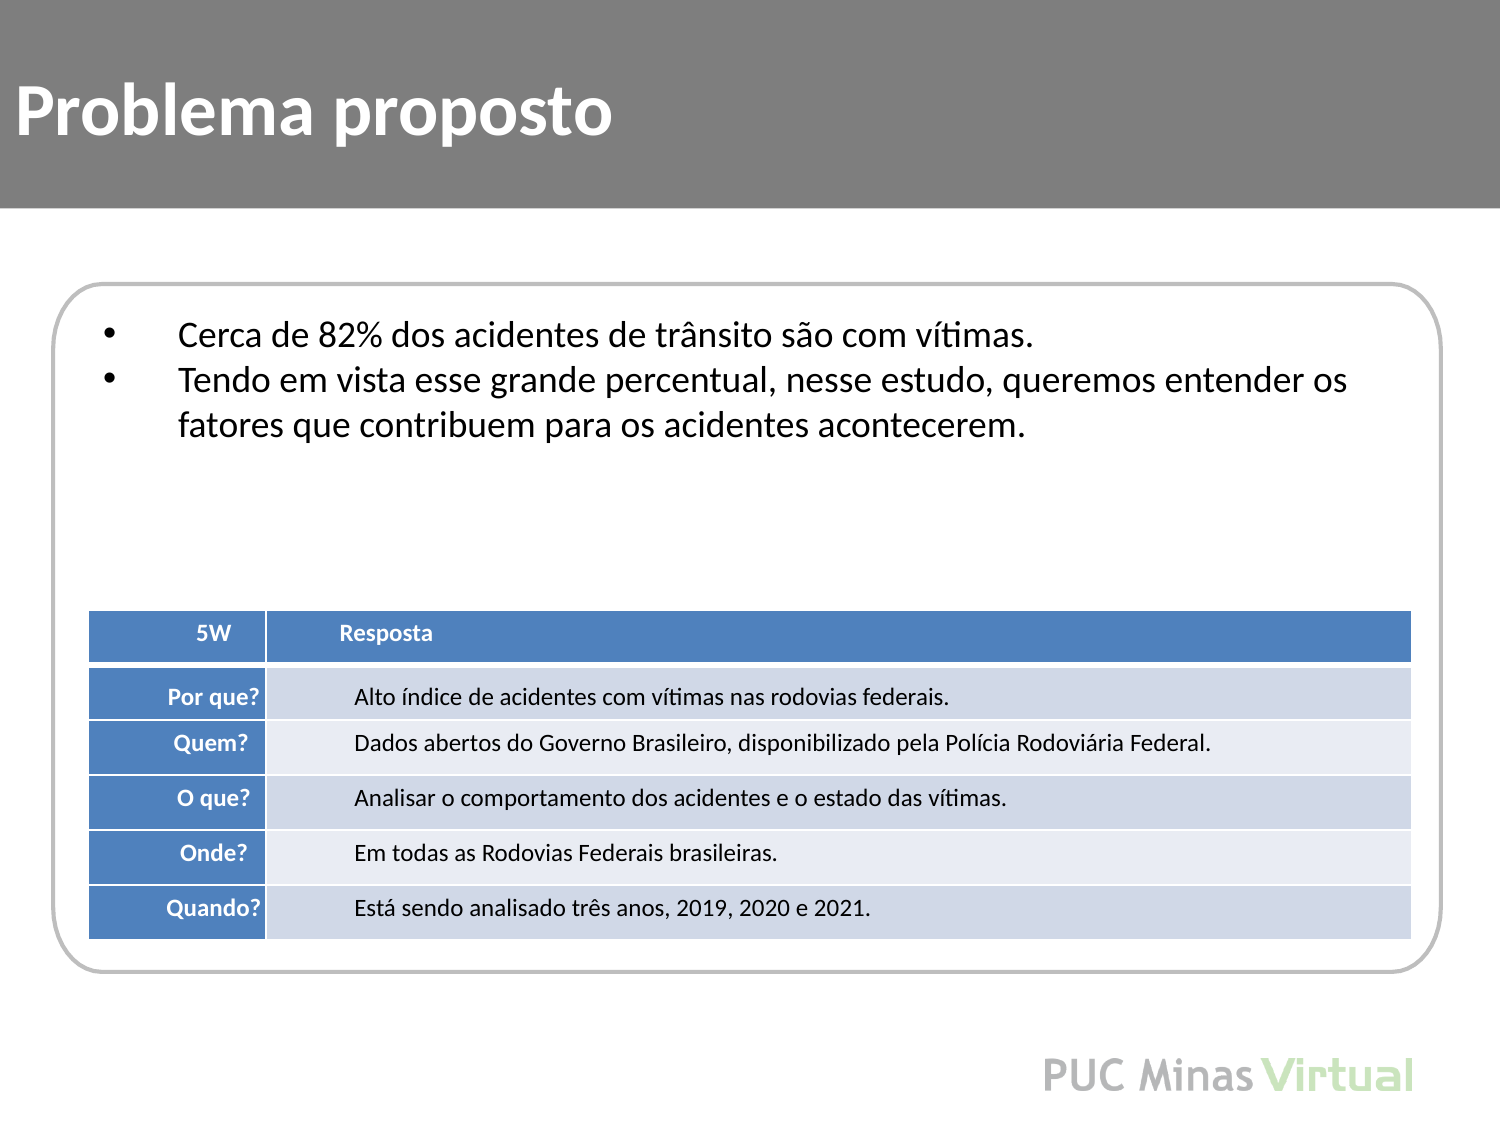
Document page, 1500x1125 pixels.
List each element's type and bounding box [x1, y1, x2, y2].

text_box [0, 0, 1500, 1122]
picture [1045, 1058, 1412, 1092]
